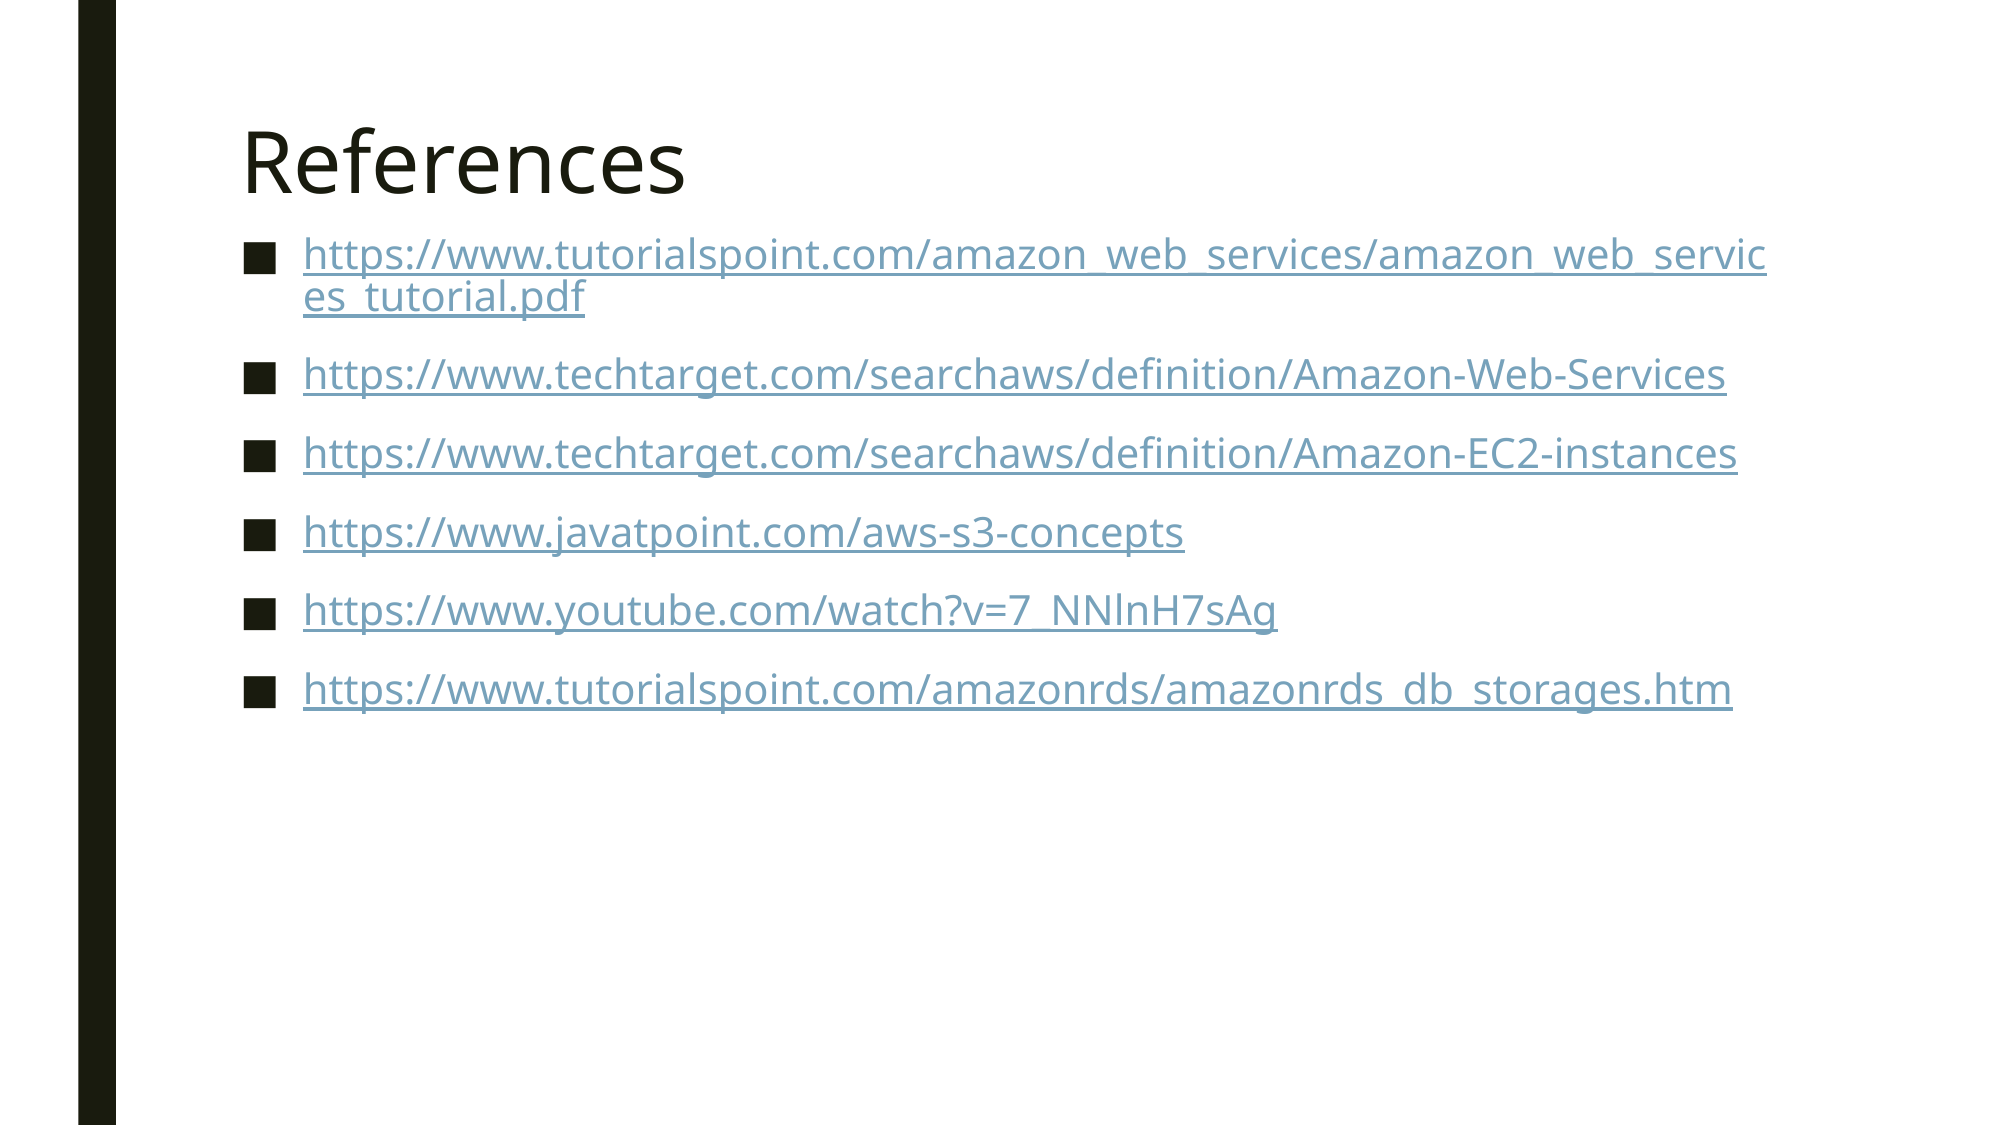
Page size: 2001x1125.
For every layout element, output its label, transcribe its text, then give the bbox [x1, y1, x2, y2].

list https://www.tutorialspoint.com/amazon_web_services/amazon_web_services_tutorial.pdf https://www.techtarget.com/searchaws/definition/Amazon-Web-Services https://www.techtarget.com/searchaws/definition/Amazon-EC2-instances https://www.javatpoint.com/aws-s3-concepts https://www.youtube.com/watch?v=7_NNlnH7sAg https://www.tutorialspoint.com/amazonrds/amazonrds_db_storages.htm [225, 220, 1800, 963]
title References [225, 112, 1800, 220]
